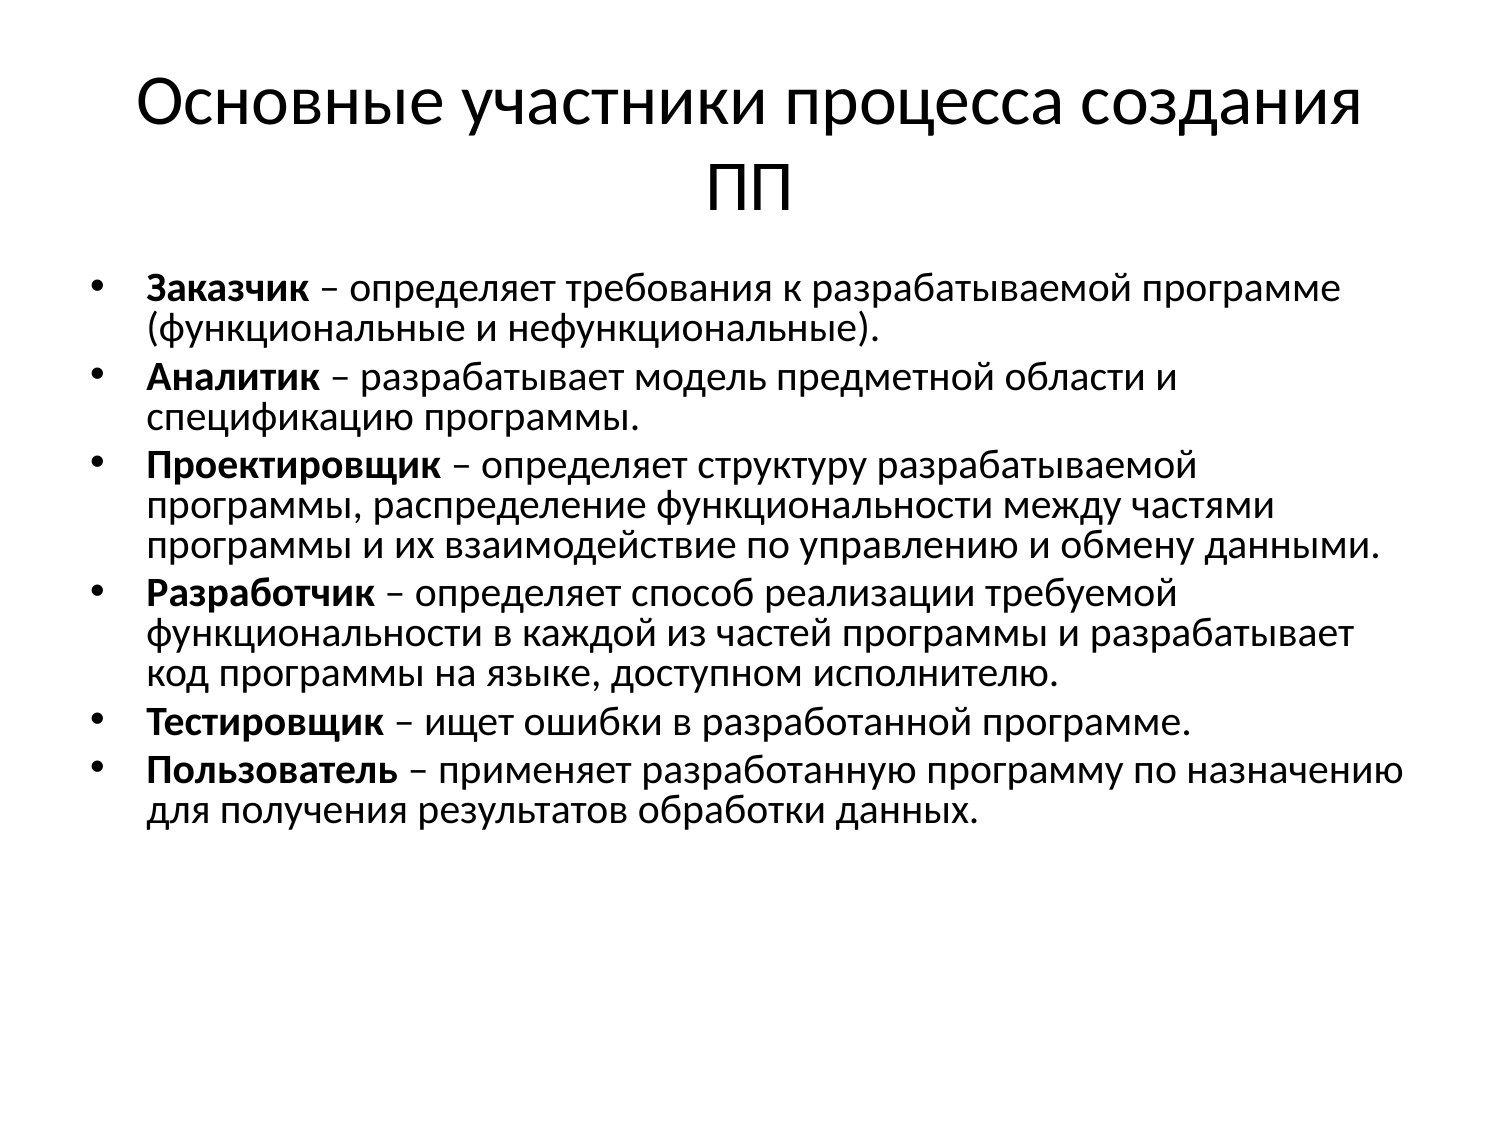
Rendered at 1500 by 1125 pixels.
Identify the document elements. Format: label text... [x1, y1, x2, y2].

title Основные участники процесса создания ПП [75, 45, 1425, 233]
list Заказчик – определяет требования к разрабатываемой программе (функциональные и нефункциональные). Аналитик – разрабатывает модель предметной области и спецификацию программы. Проектировщик – определяет структуру разрабатываемой программы, распределение функциональности между частями программы и их взаимодействие по управлению и обмену данными. Разработчик – определяет способ реализации требуемой функциональности в каждой из частей программы и разрабатывает код программы на языке, доступном исполнителю. Тестировщик – ищет ошибки в разработанной программе. Пользователь – применяет разработанную программу по назначению для получения результатов обработки данных. [75, 262, 1425, 1005]
